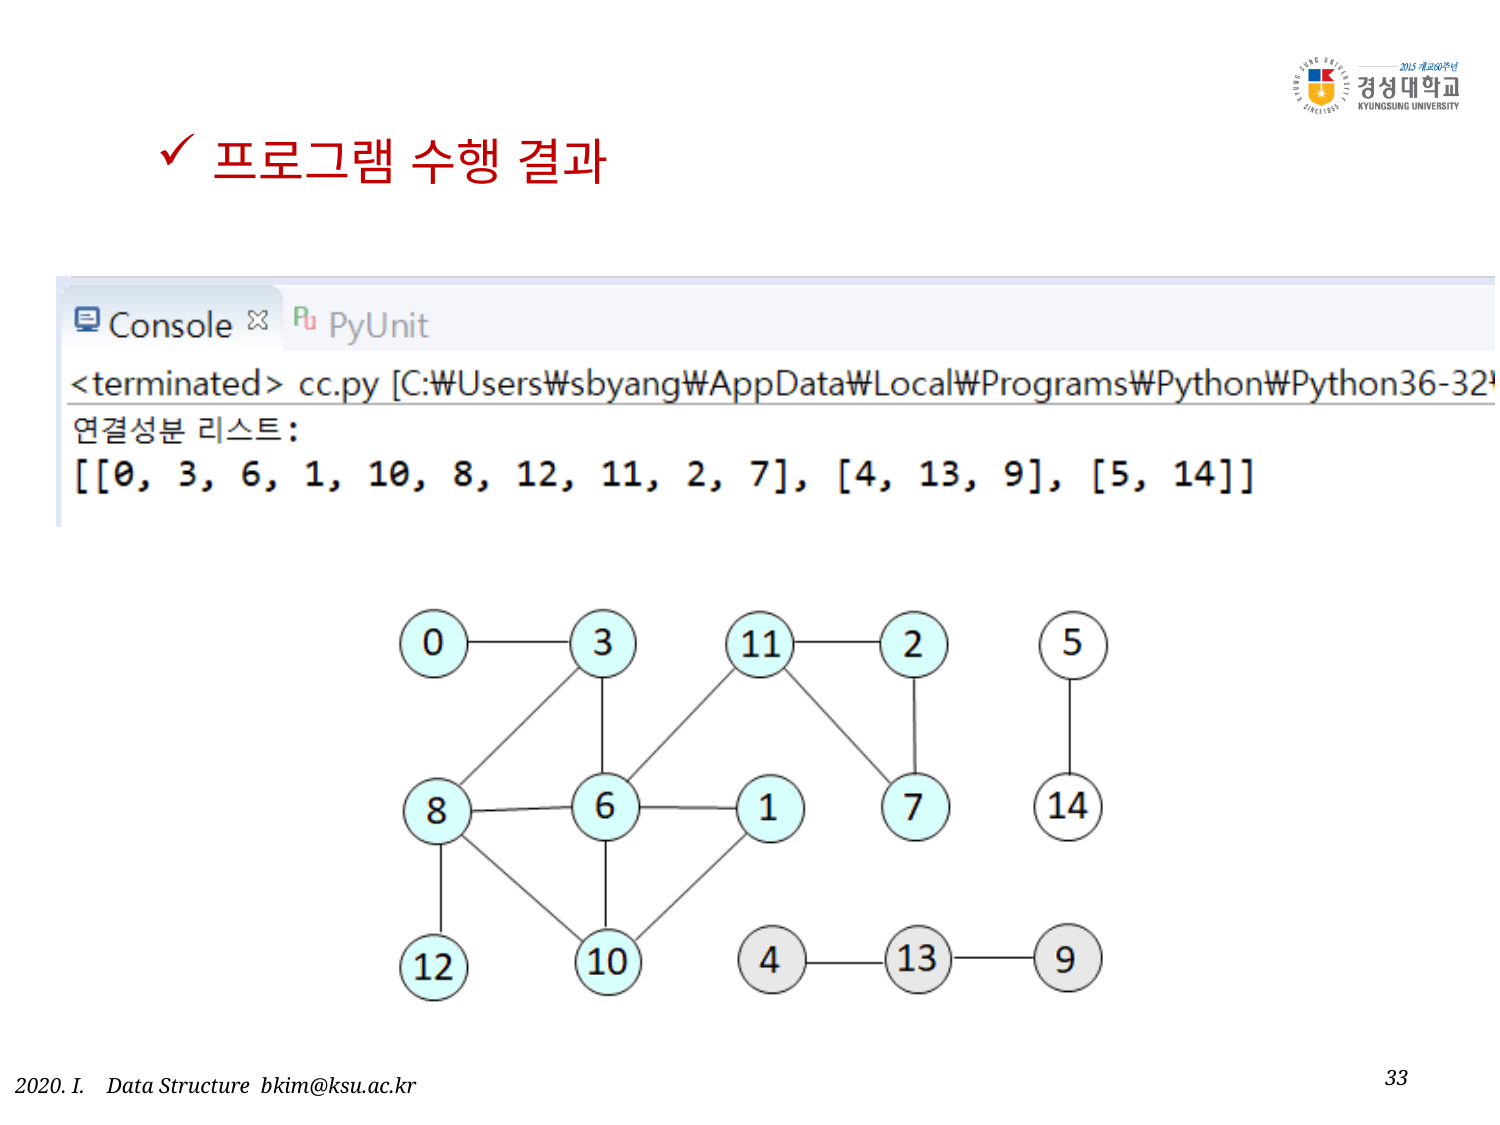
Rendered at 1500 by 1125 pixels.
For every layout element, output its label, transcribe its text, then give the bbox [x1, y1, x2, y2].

picture [382, 597, 1127, 1015]
picture [1293, 57, 1459, 114]
text_box 프로그램 수행 결과 [121, 122, 644, 198]
slide_number 33 [1149, 1024, 1424, 1101]
picture [56, 276, 1496, 528]
